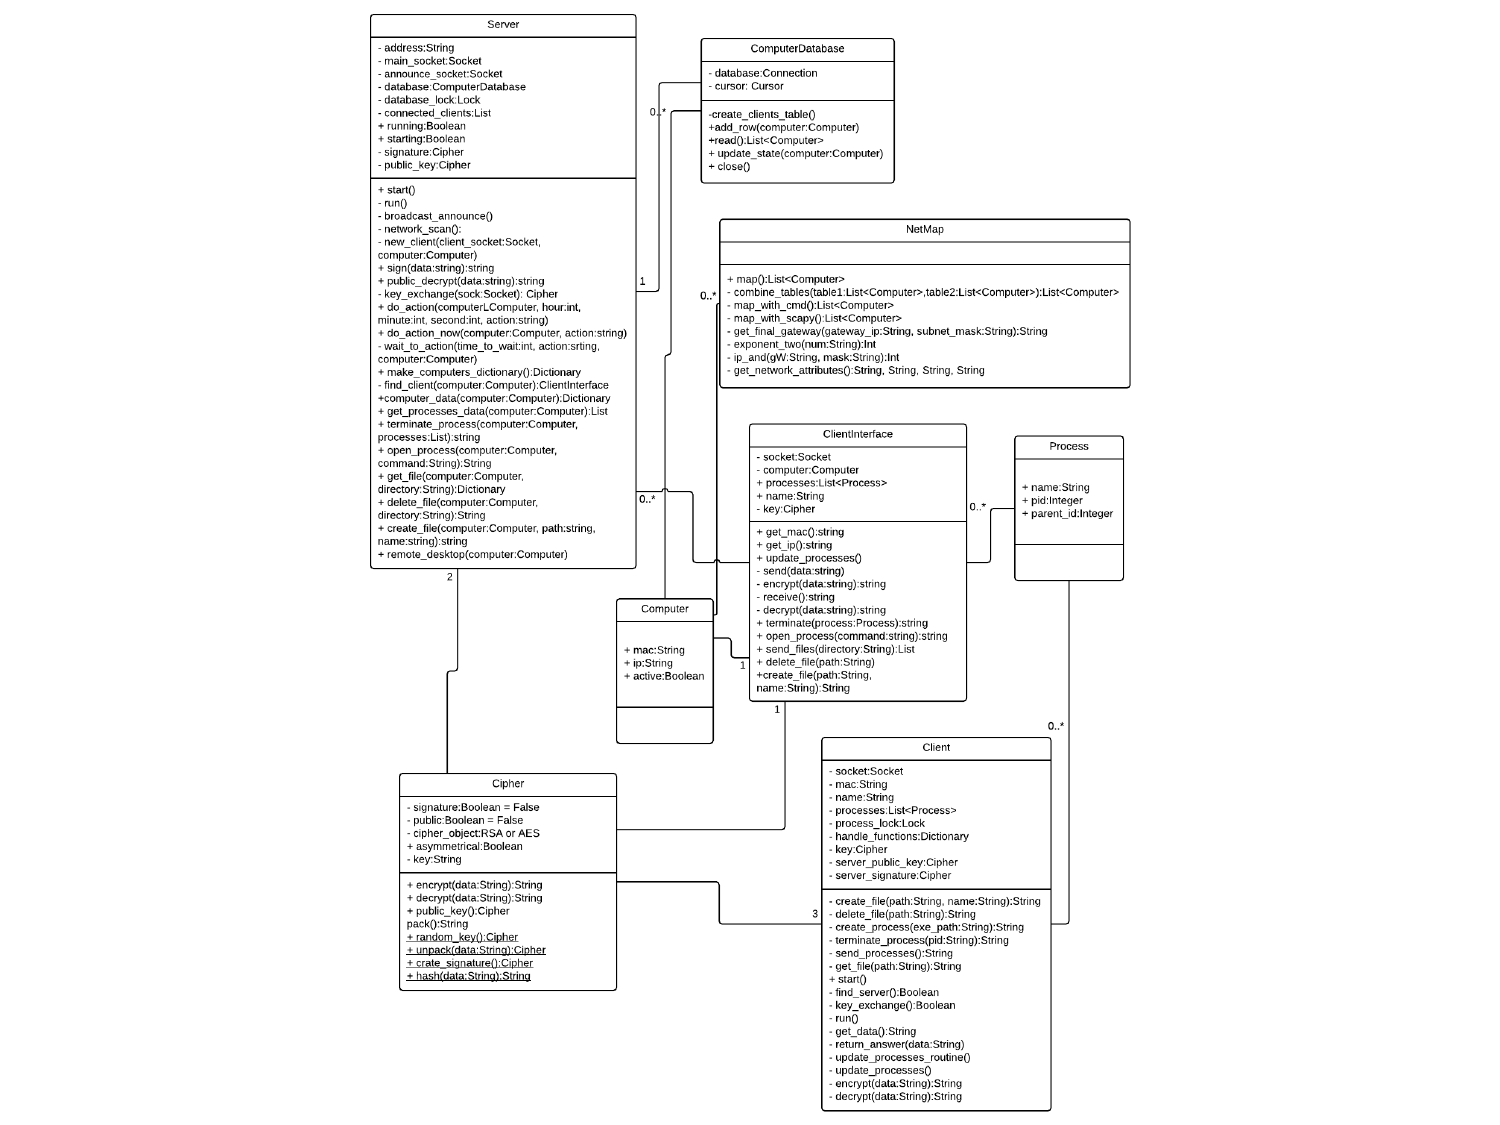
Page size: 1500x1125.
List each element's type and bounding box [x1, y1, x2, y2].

picture [351, 2, 1149, 1125]
